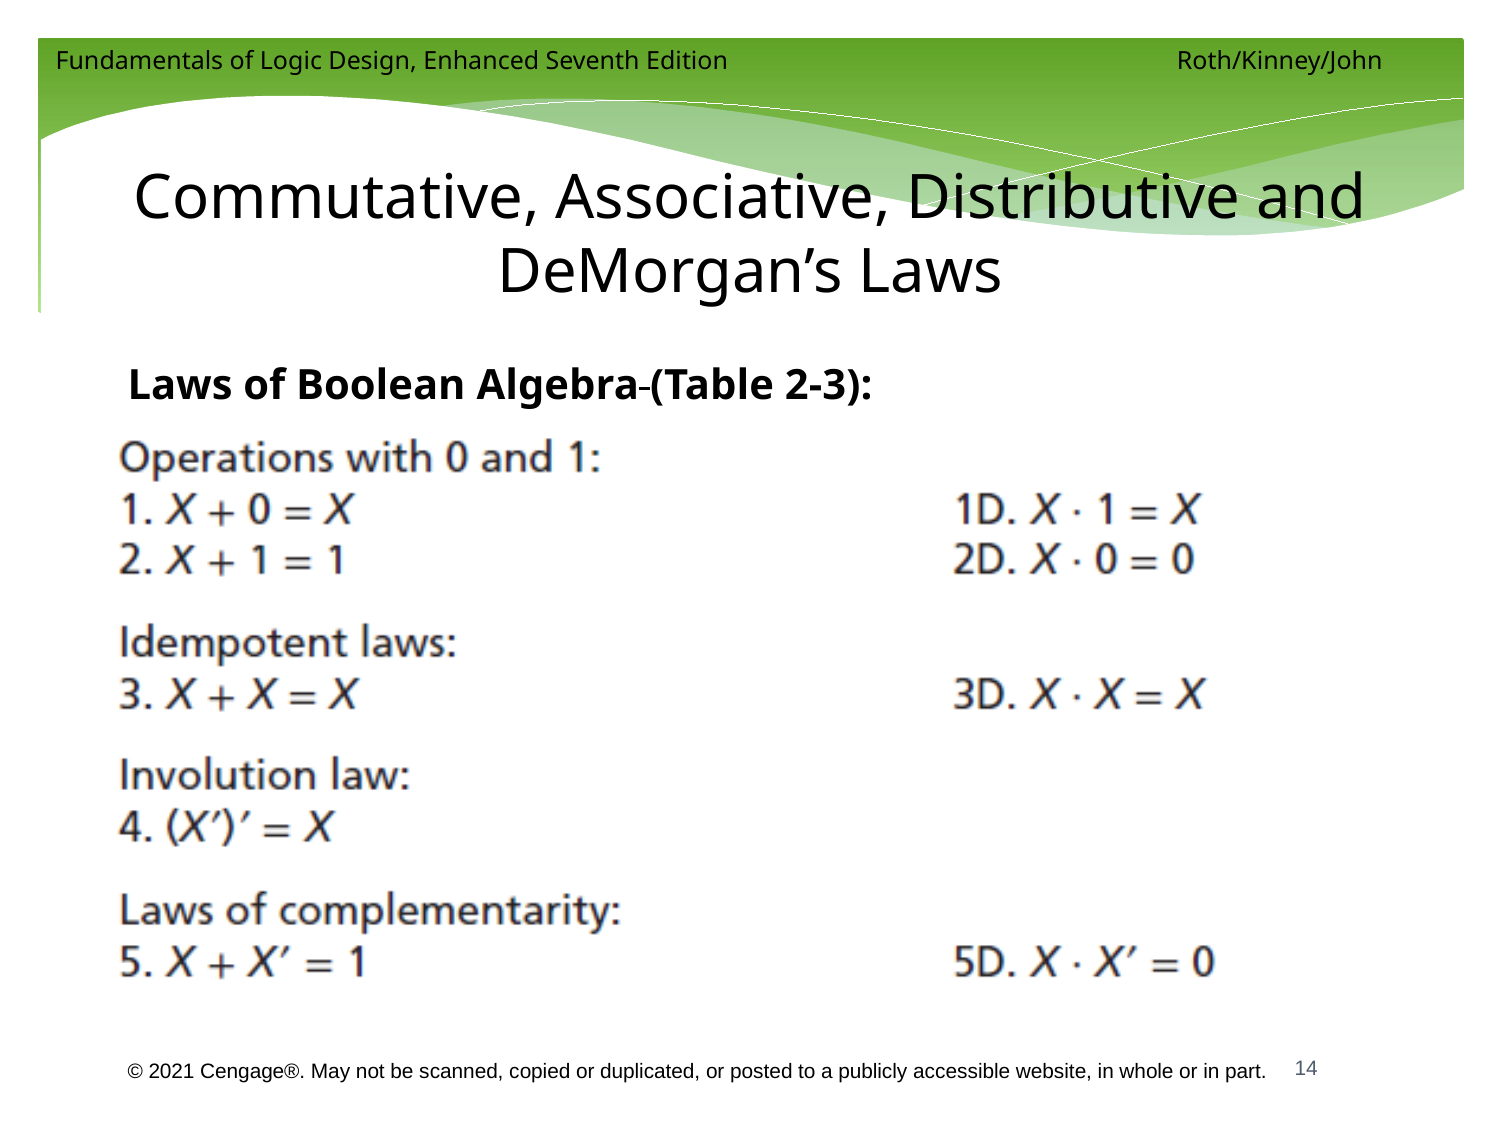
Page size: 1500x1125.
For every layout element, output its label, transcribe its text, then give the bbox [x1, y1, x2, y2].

slide_number 14 [1210, 1036, 1402, 1097]
title Commutative, Associative, Distributive and DeMorgan’s Laws [112, 149, 1389, 313]
subtitle Laws of Boolean Algebra (Table 2-3): [112, 350, 1400, 435]
picture [97, 436, 1500, 1025]
